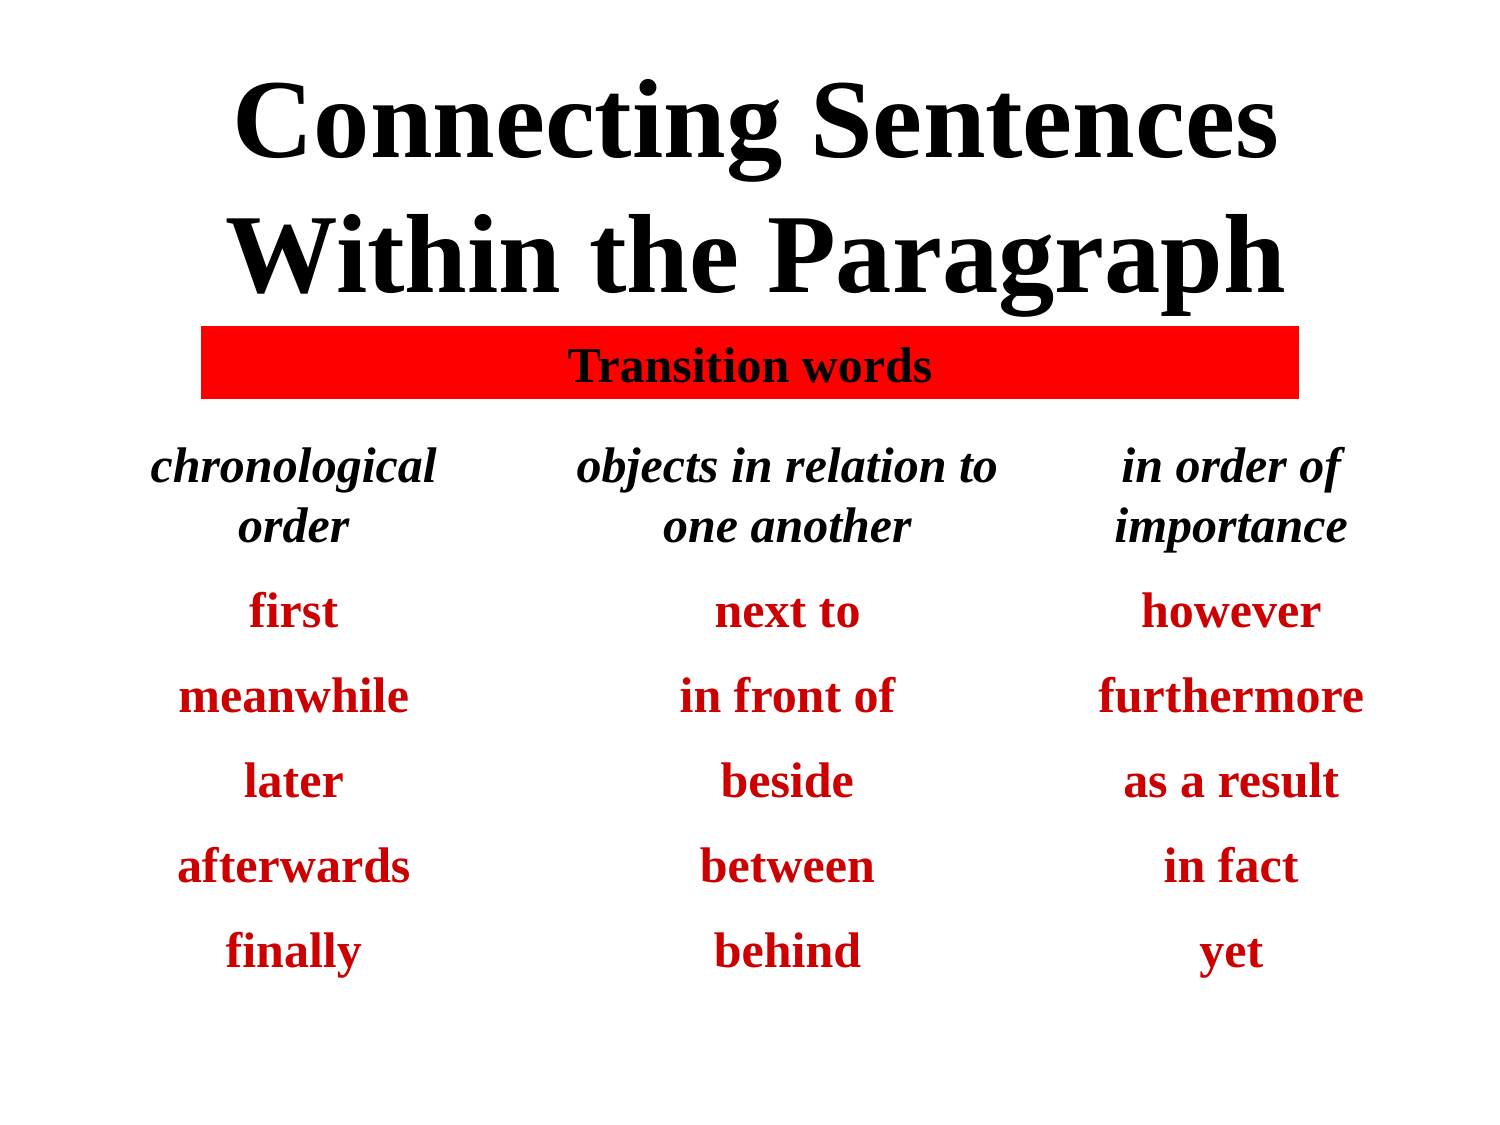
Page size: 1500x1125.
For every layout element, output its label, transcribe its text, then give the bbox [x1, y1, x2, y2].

text_box Transition words [200, 324, 1300, 400]
text_box Connecting Sentences Within the Paragraph [74, 37, 1438, 323]
text_box in order of importance however furthermore as a result in fact yet [1025, 425, 1438, 985]
text_box chronological order first meanwhile later afterwards finally [87, 425, 500, 985]
text_box objects in relation to one another next to in front of beside between behind [549, 425, 1025, 985]
